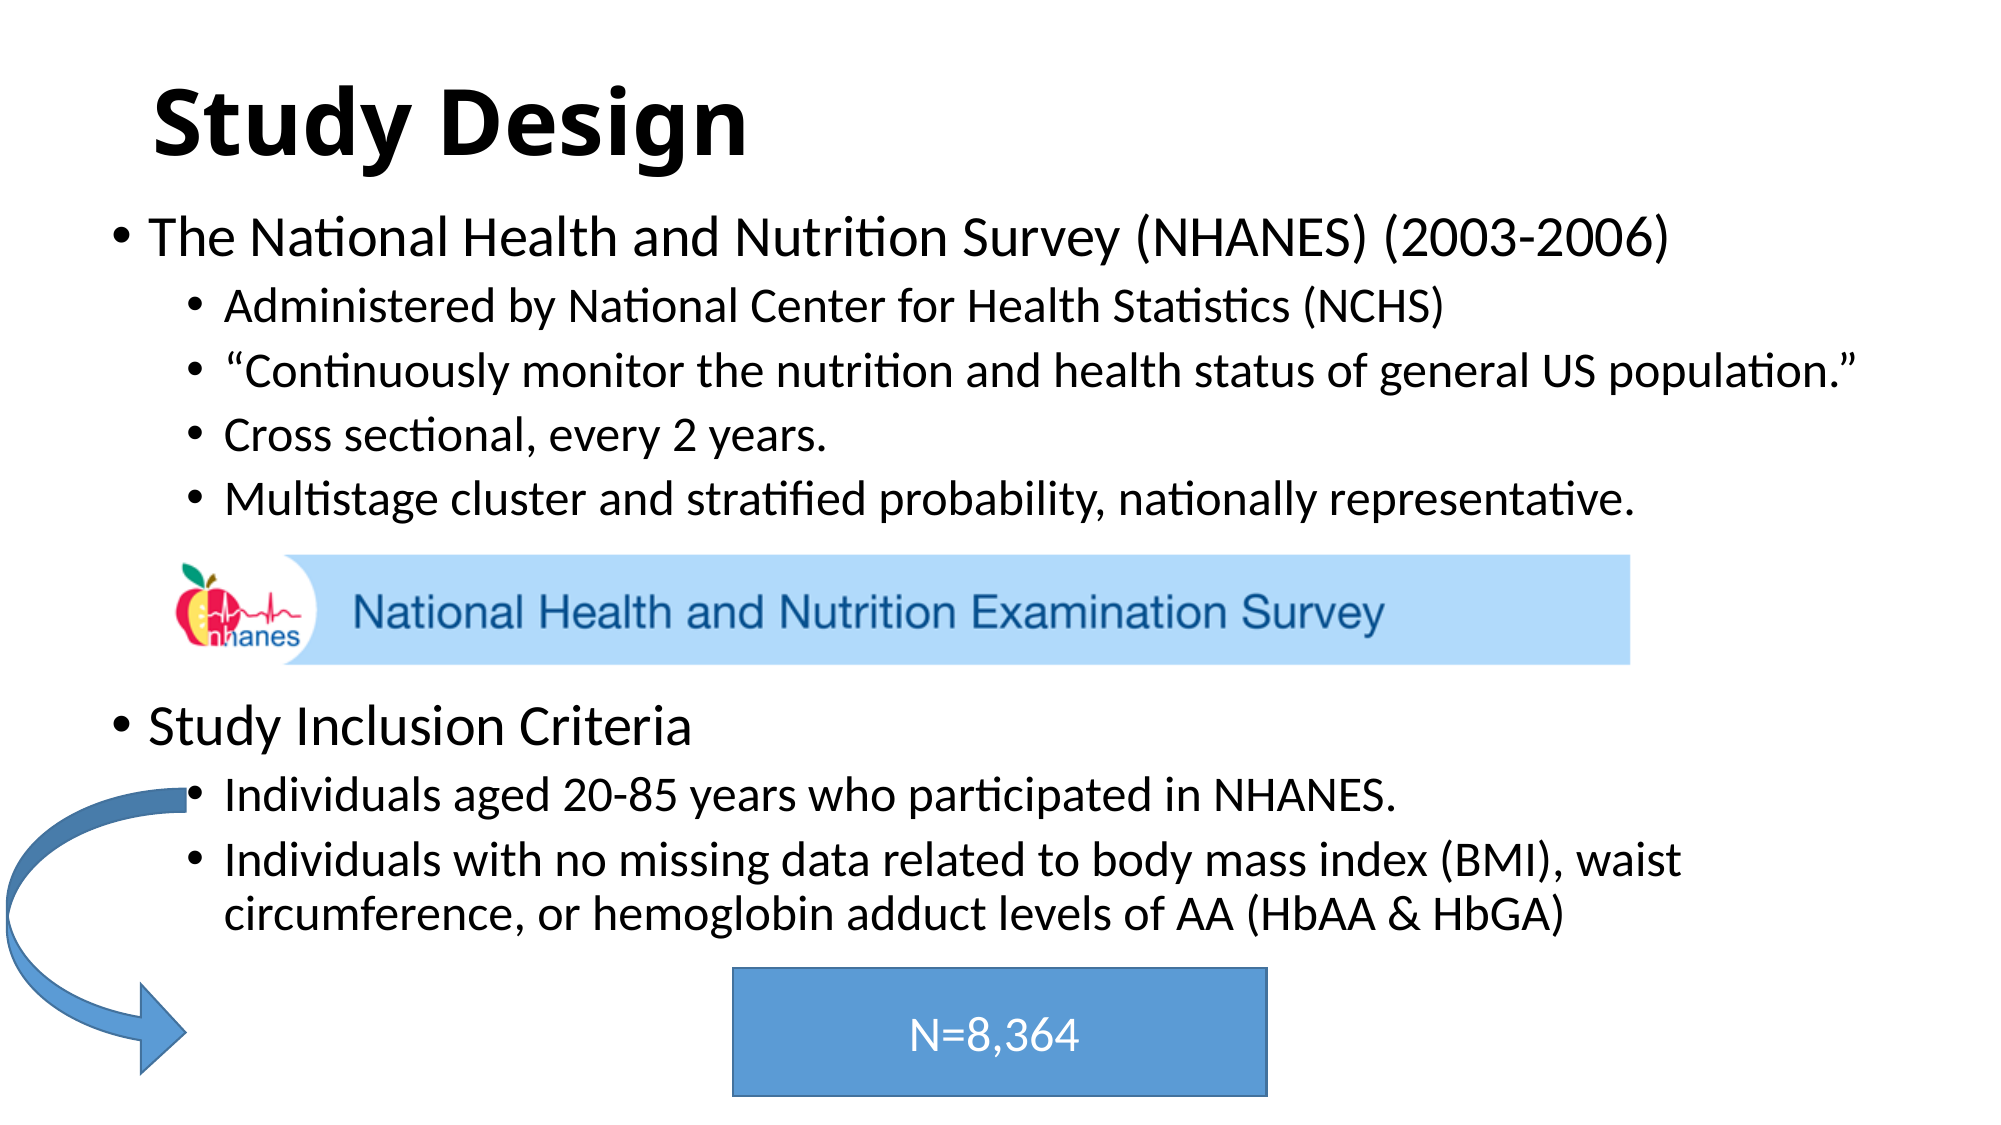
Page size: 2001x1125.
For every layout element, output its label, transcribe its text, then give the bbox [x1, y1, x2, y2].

picture [158, 544, 1632, 673]
list The National Health and Nutrition Survey (NHANES) (2003-2006) Administered by National Center for Health Statistics (NCHS) “Continuously monitor the nutrition and health status of general US population.” Cross sectional, every 2 years. Multistage cluster and stratified probability, nationally representative. Study Inclusion Criteria Individuals aged 20-85 years who participated in NHANES. Individuals with no missing data related to body mass index (BMI), waist circumference, or hemoglobin adduct levels of AA (HbAA & HbGA) [96, 198, 2000, 1039]
text_box [5, 787, 188, 1076]
title Study Design [137, 17, 1863, 198]
text_box N=8,364 [732, 967, 1268, 1097]
